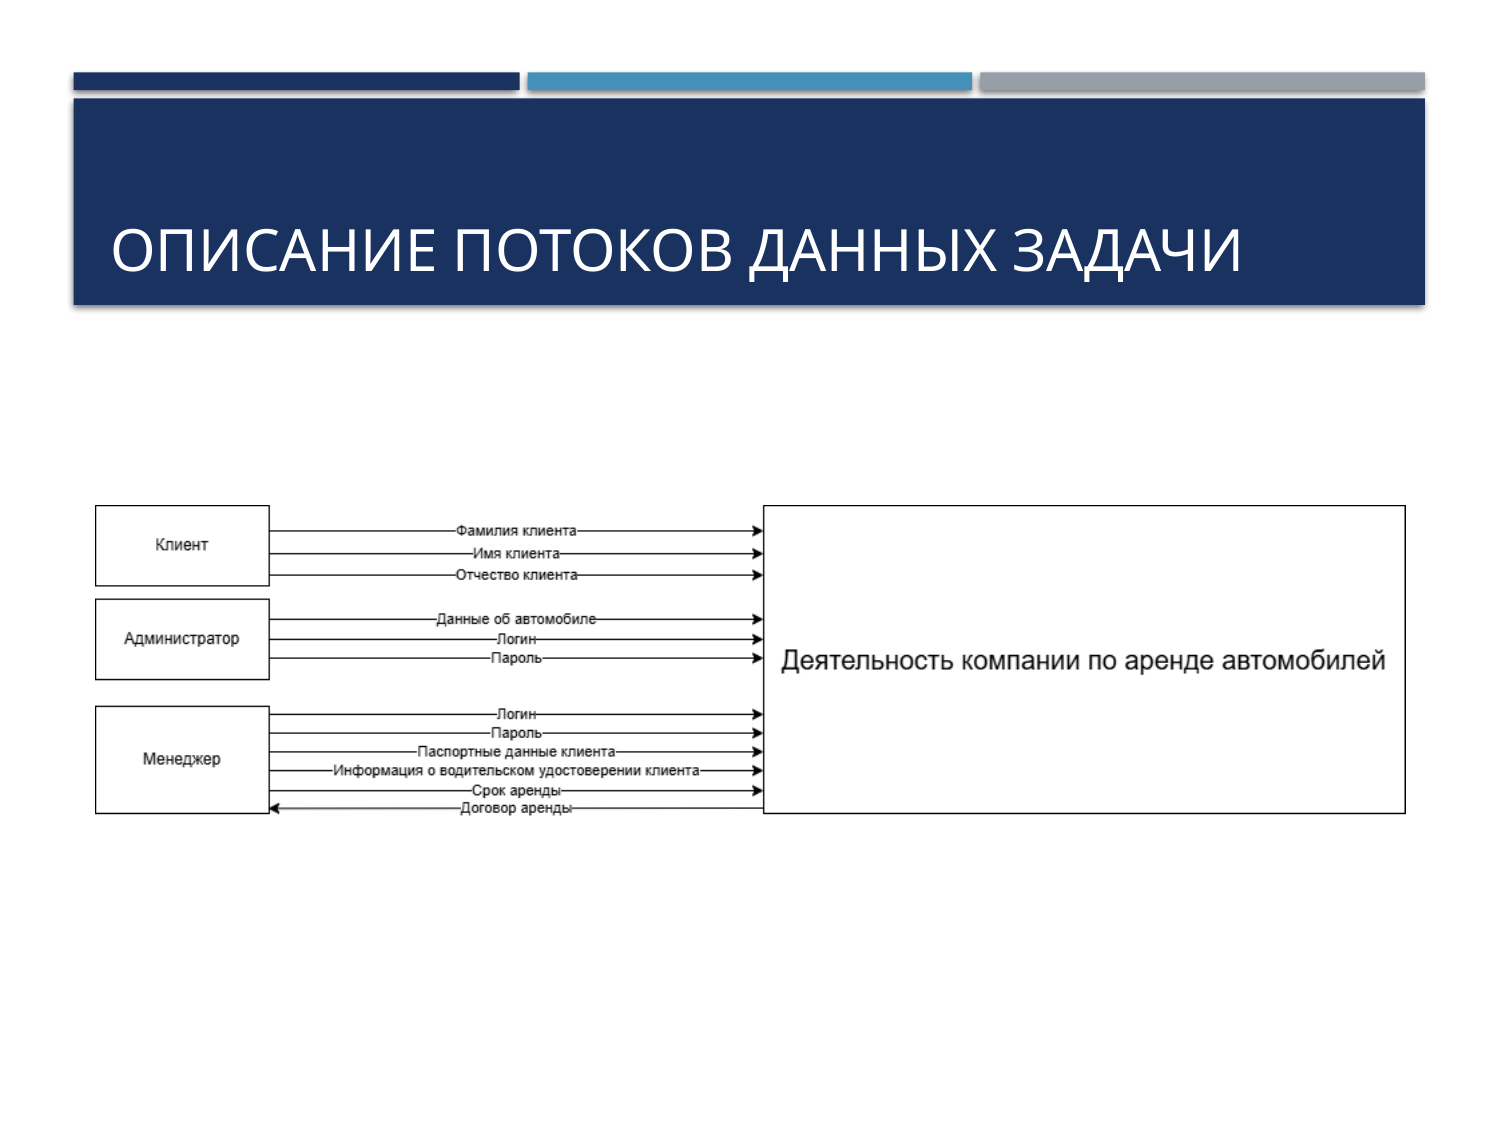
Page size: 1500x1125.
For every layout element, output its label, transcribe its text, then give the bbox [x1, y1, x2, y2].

title Описание потоков данных задачи [95, 112, 1406, 291]
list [94, 505, 1407, 822]
